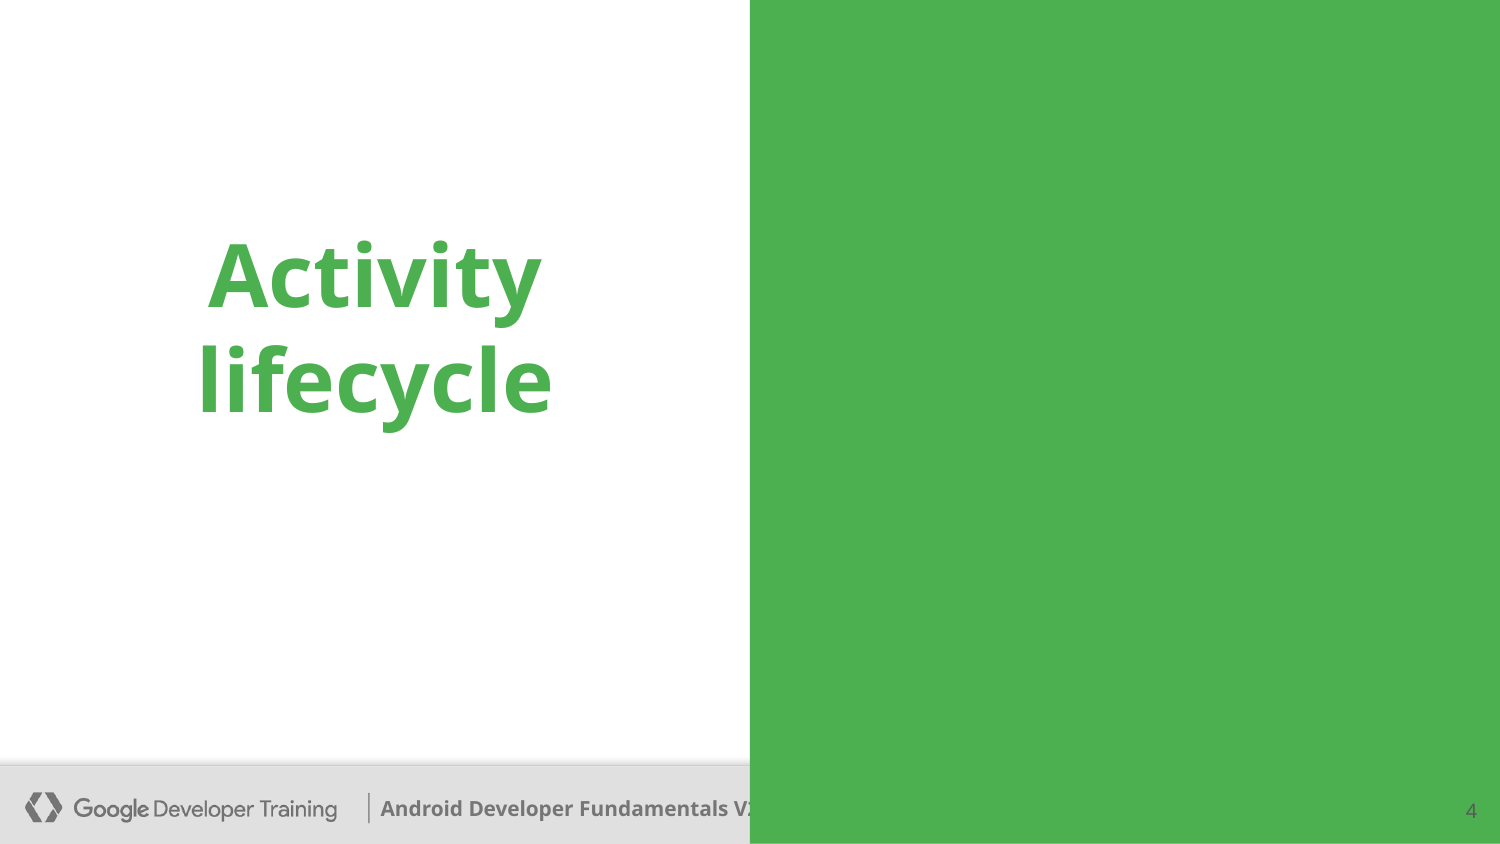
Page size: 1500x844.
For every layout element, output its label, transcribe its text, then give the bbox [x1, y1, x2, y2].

picture [0, 0, 749, 844]
title Activity lifecycle [43, 202, 708, 446]
slide_number 4 [1402, 777, 1493, 842]
